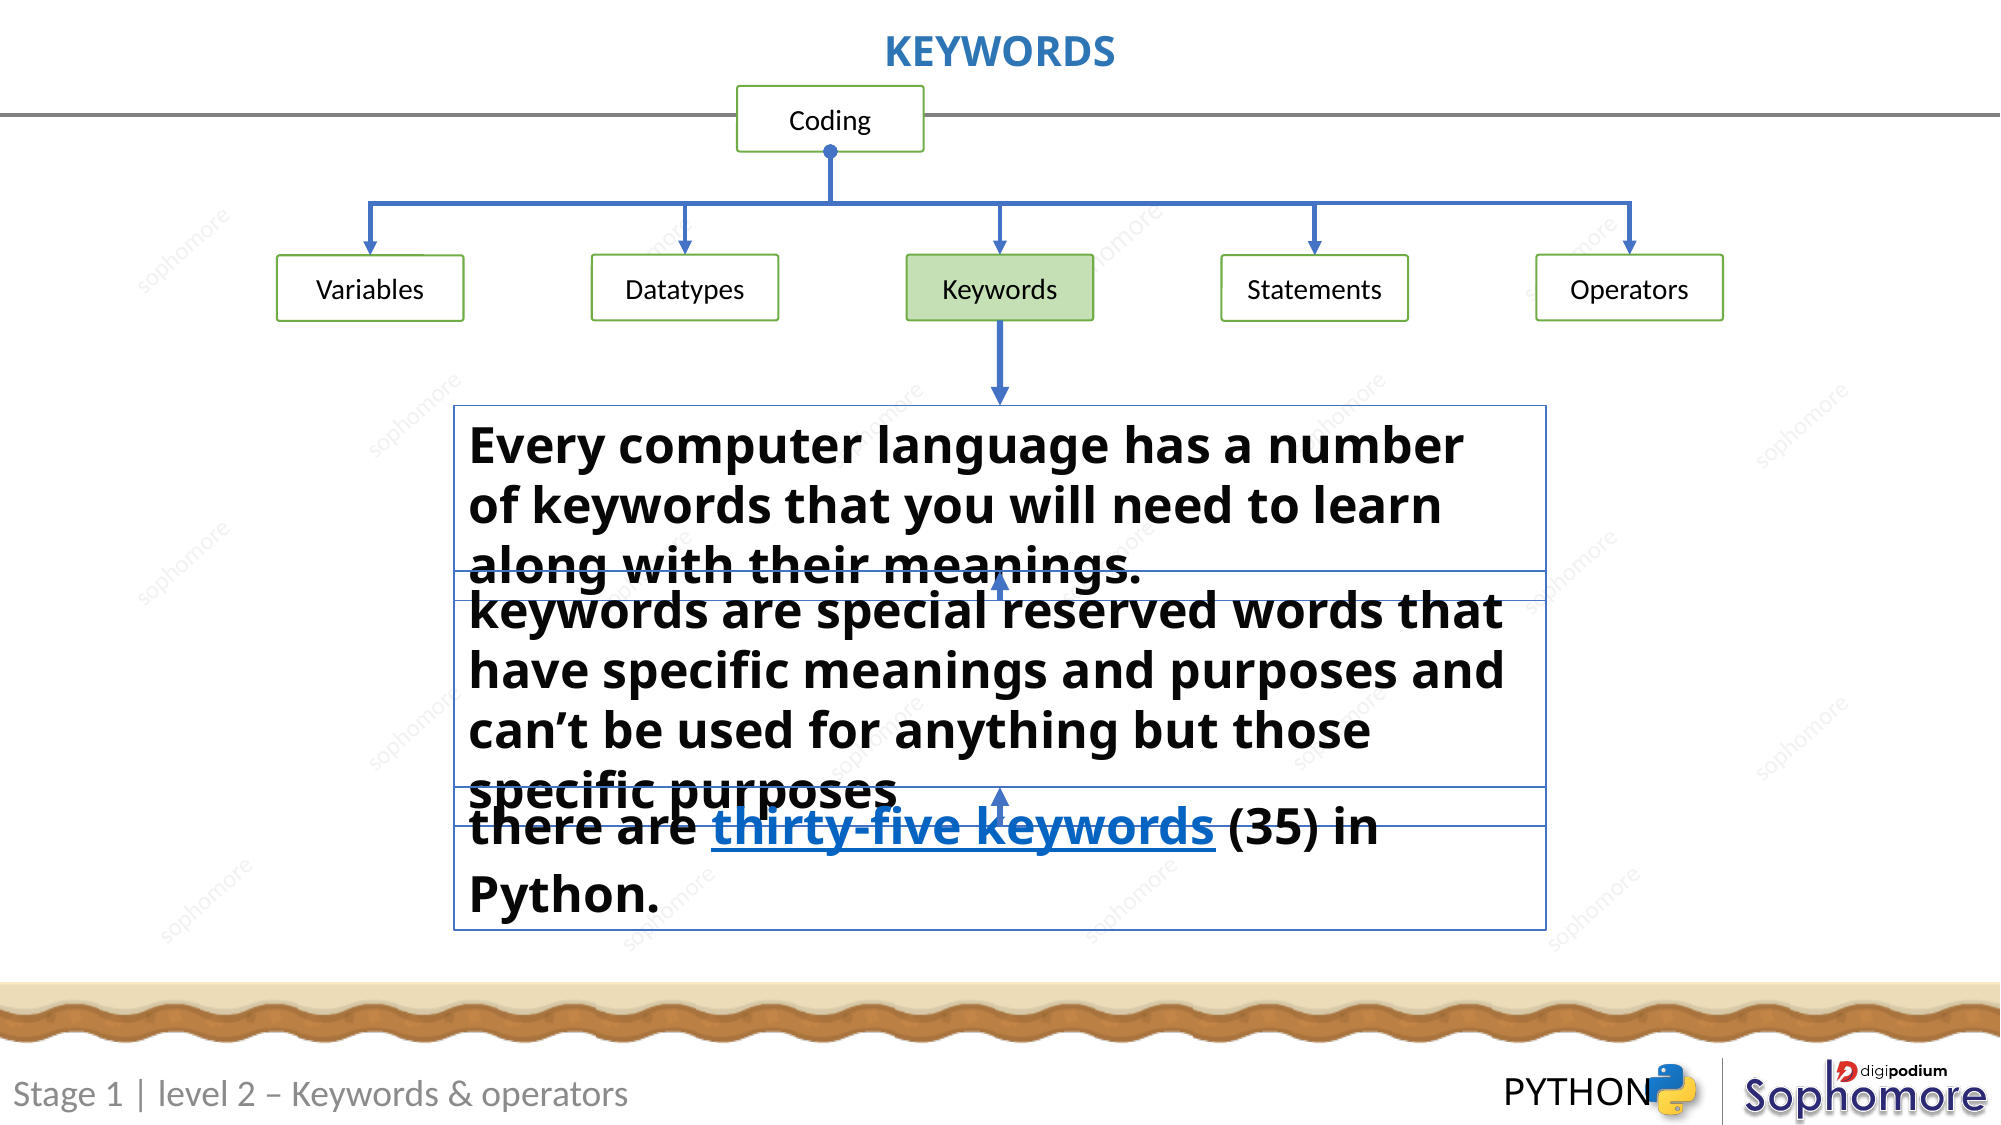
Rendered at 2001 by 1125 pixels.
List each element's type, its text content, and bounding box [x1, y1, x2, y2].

text_box there are thirty-five keywords (35) in Python. [453, 787, 1546, 931]
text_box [276, 85, 1724, 321]
text_box keywords are special reserved words that have specific meanings and purposes and can’t be used for anything but those specific purposes [453, 571, 1546, 787]
footer Stage 1 | level 2 – Keywords & operators [0, 1061, 1418, 1122]
picture [0, 982, 2000, 1125]
title KEYWORDS [121, 20, 1879, 86]
text_box Every computer language has a number of keywords that you will need to learn along with their meanings. [453, 405, 1547, 601]
